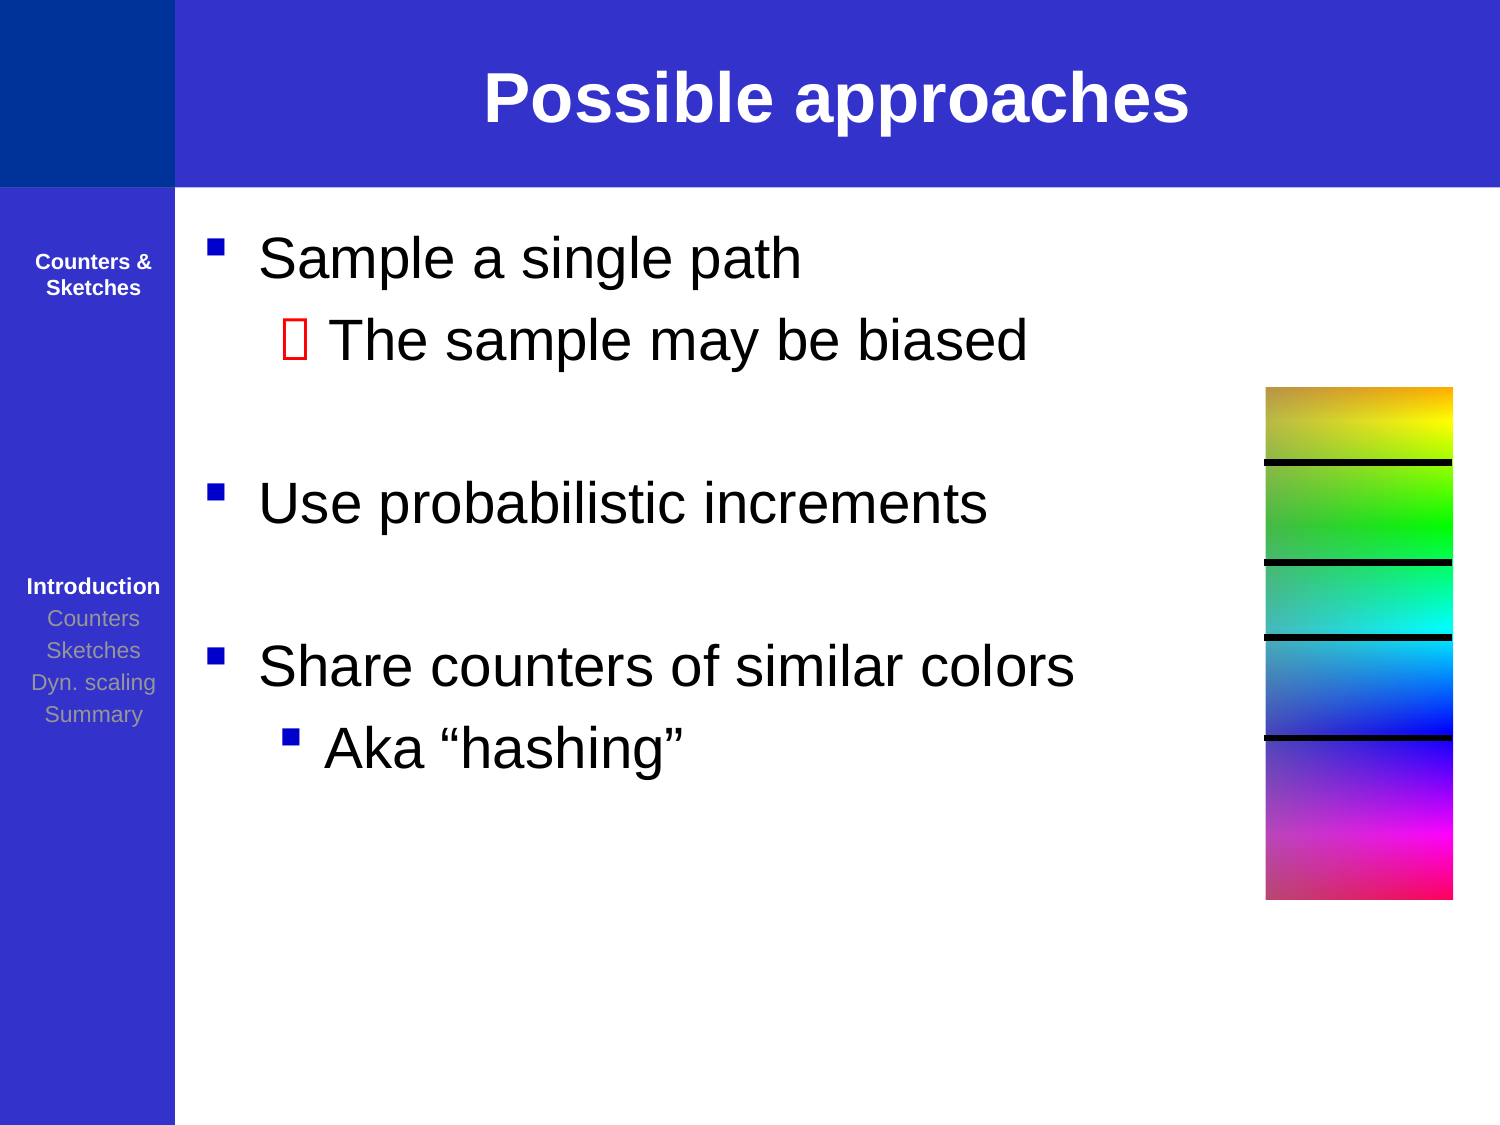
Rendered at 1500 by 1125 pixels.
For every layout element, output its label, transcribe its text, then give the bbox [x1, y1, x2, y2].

list Sample a single path  The sample may be biased Use probabilistic increments Share counters of similar colors Aka “hashing” [187, 212, 1451, 1101]
text_box [0, 0, 175, 188]
picture [1102, 387, 1500, 900]
text_box Introduction Counters Sketches Dyn. scaling Summary [0, 564, 188, 752]
text_box Counters & Sketches [0, 239, 188, 488]
title Possible approaches [175, 0, 1500, 188]
